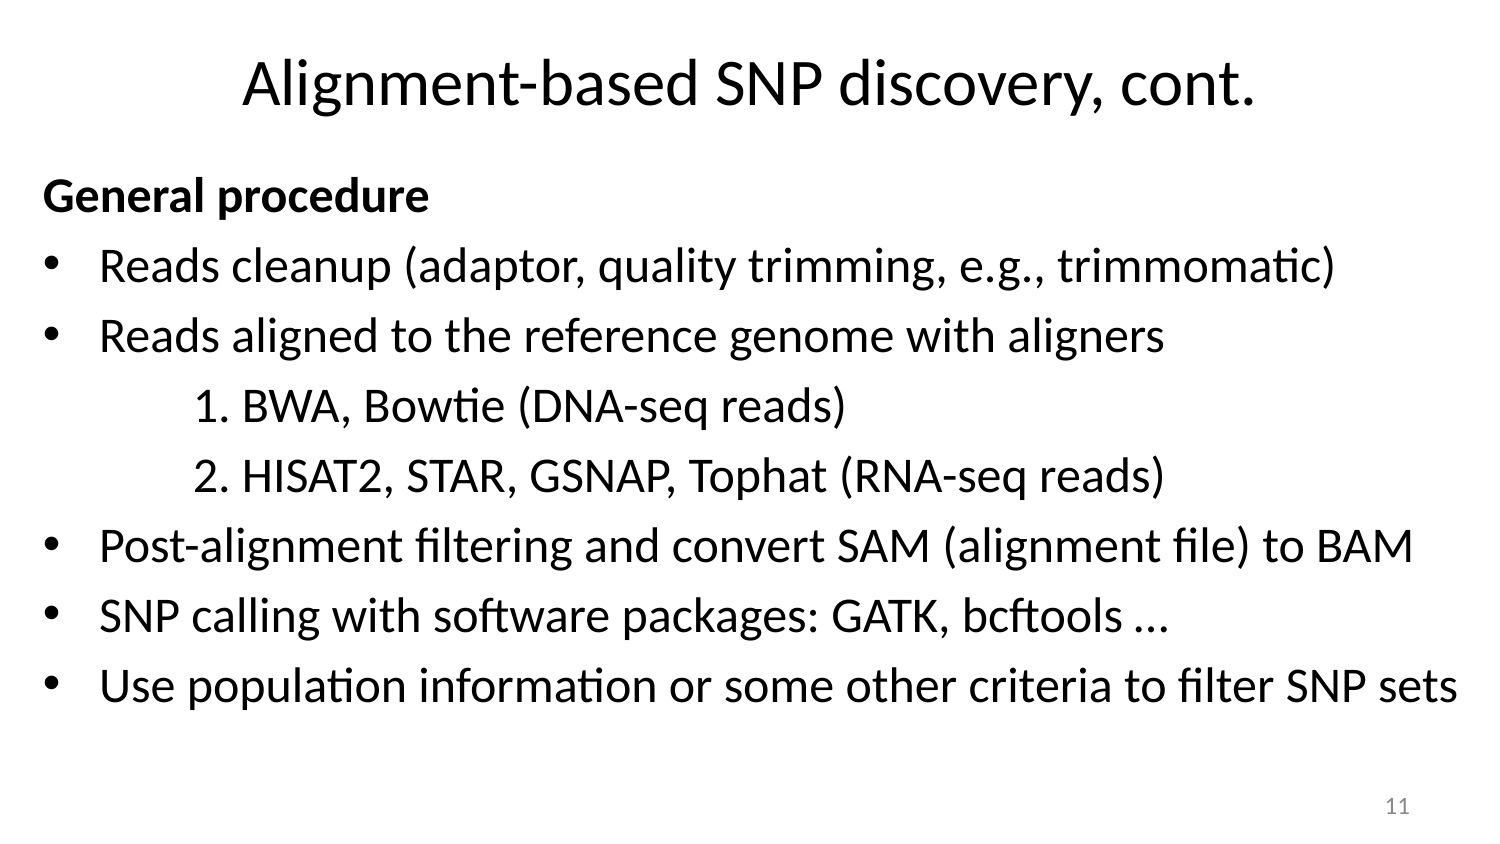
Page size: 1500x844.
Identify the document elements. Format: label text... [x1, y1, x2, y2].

slide_number 10 [1074, 782, 1425, 827]
title Alignment-based SNP discovery, cont. [75, 33, 1425, 123]
list General procedure Reads cleanup (adaptor, quality trimming, e.g., trimmomatic) Reads aligned to the reference genome with aligners 1. BWA, Bowtie (DNA-seq reads) 2. HISAT2, STAR, GSNAP, Tophat (RNA-seq reads) Post-alignment filtering and convert SAM (alignment file) to BAM SNP calling with software packages: GATK, bcftools … Use population information or some other criteria to filter SNP sets [27, 155, 1488, 761]
